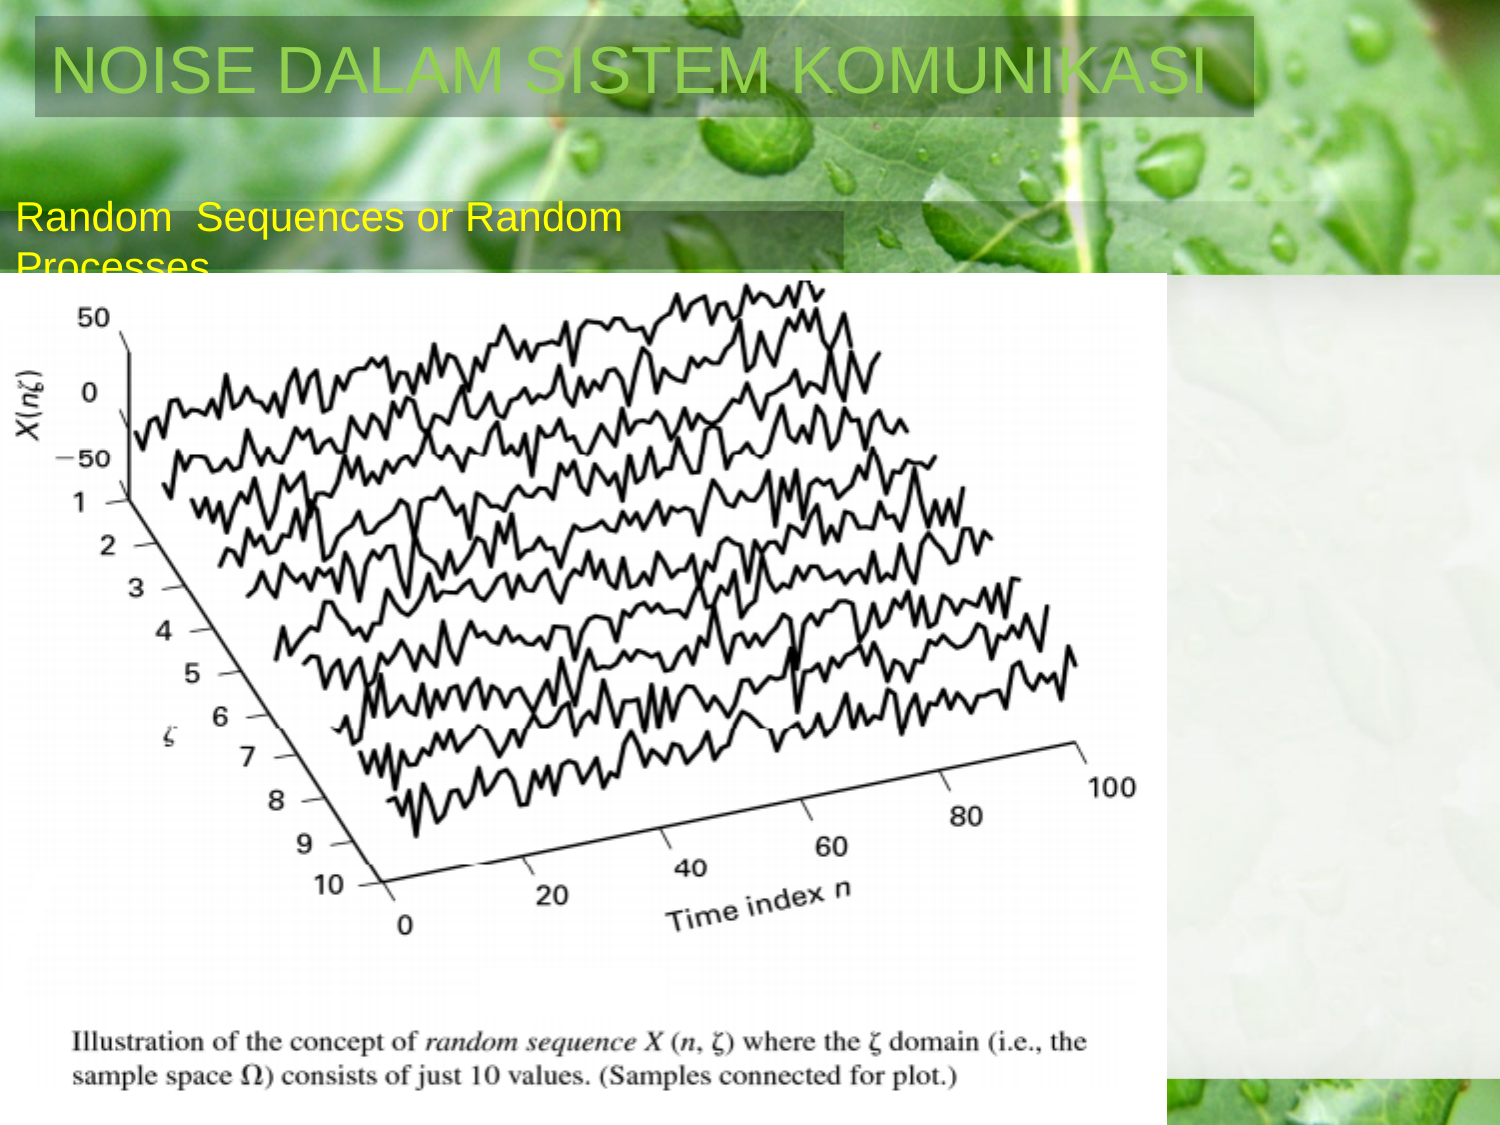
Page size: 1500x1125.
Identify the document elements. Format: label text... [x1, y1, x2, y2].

text_box NOISE DALAM SISTEM KOMUNIKASI [35, 16, 1254, 118]
picture [0, 0, 1500, 1125]
text_box Random Sequences or Random Processes [0, 210, 844, 270]
